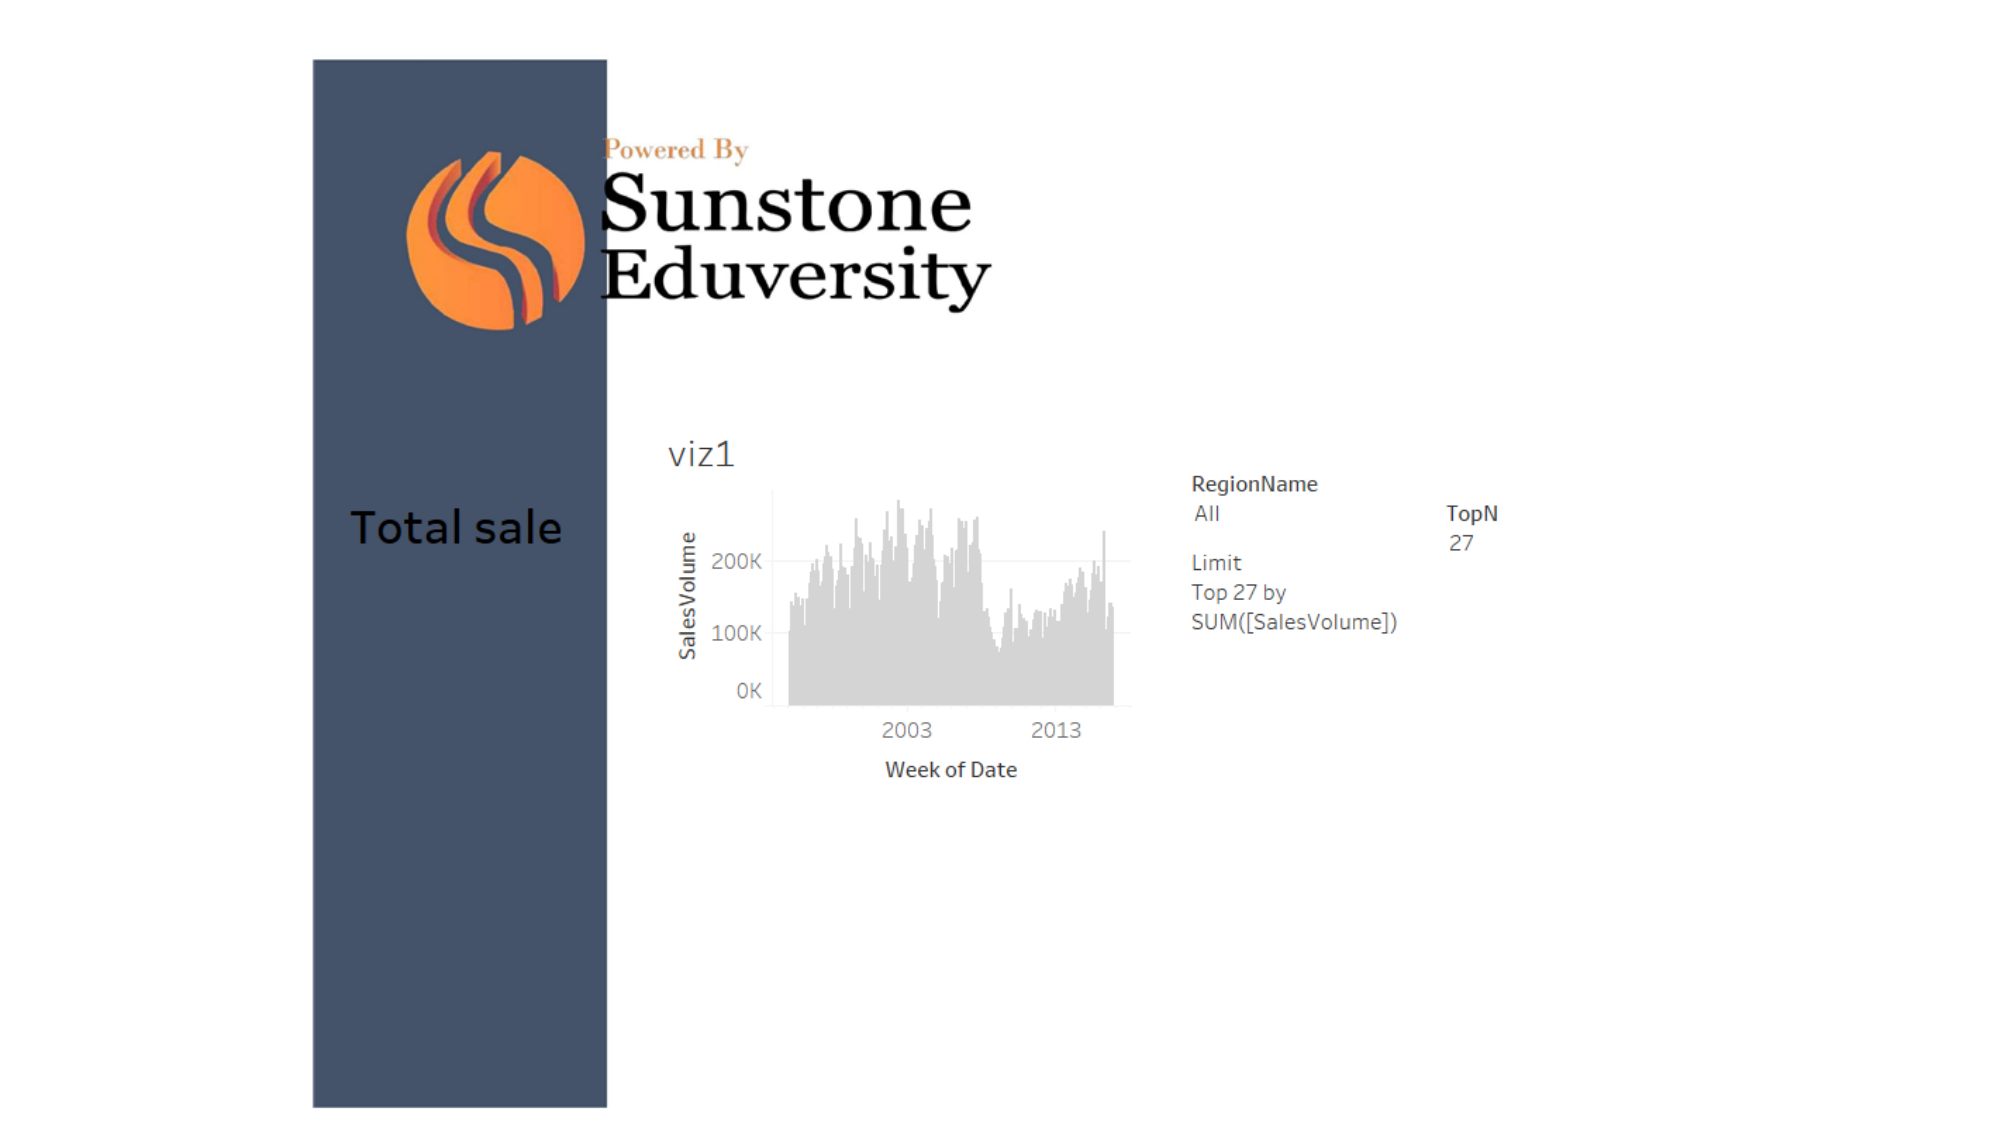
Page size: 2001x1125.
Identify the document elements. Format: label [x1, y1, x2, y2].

picture [296, 0, 1704, 1125]
